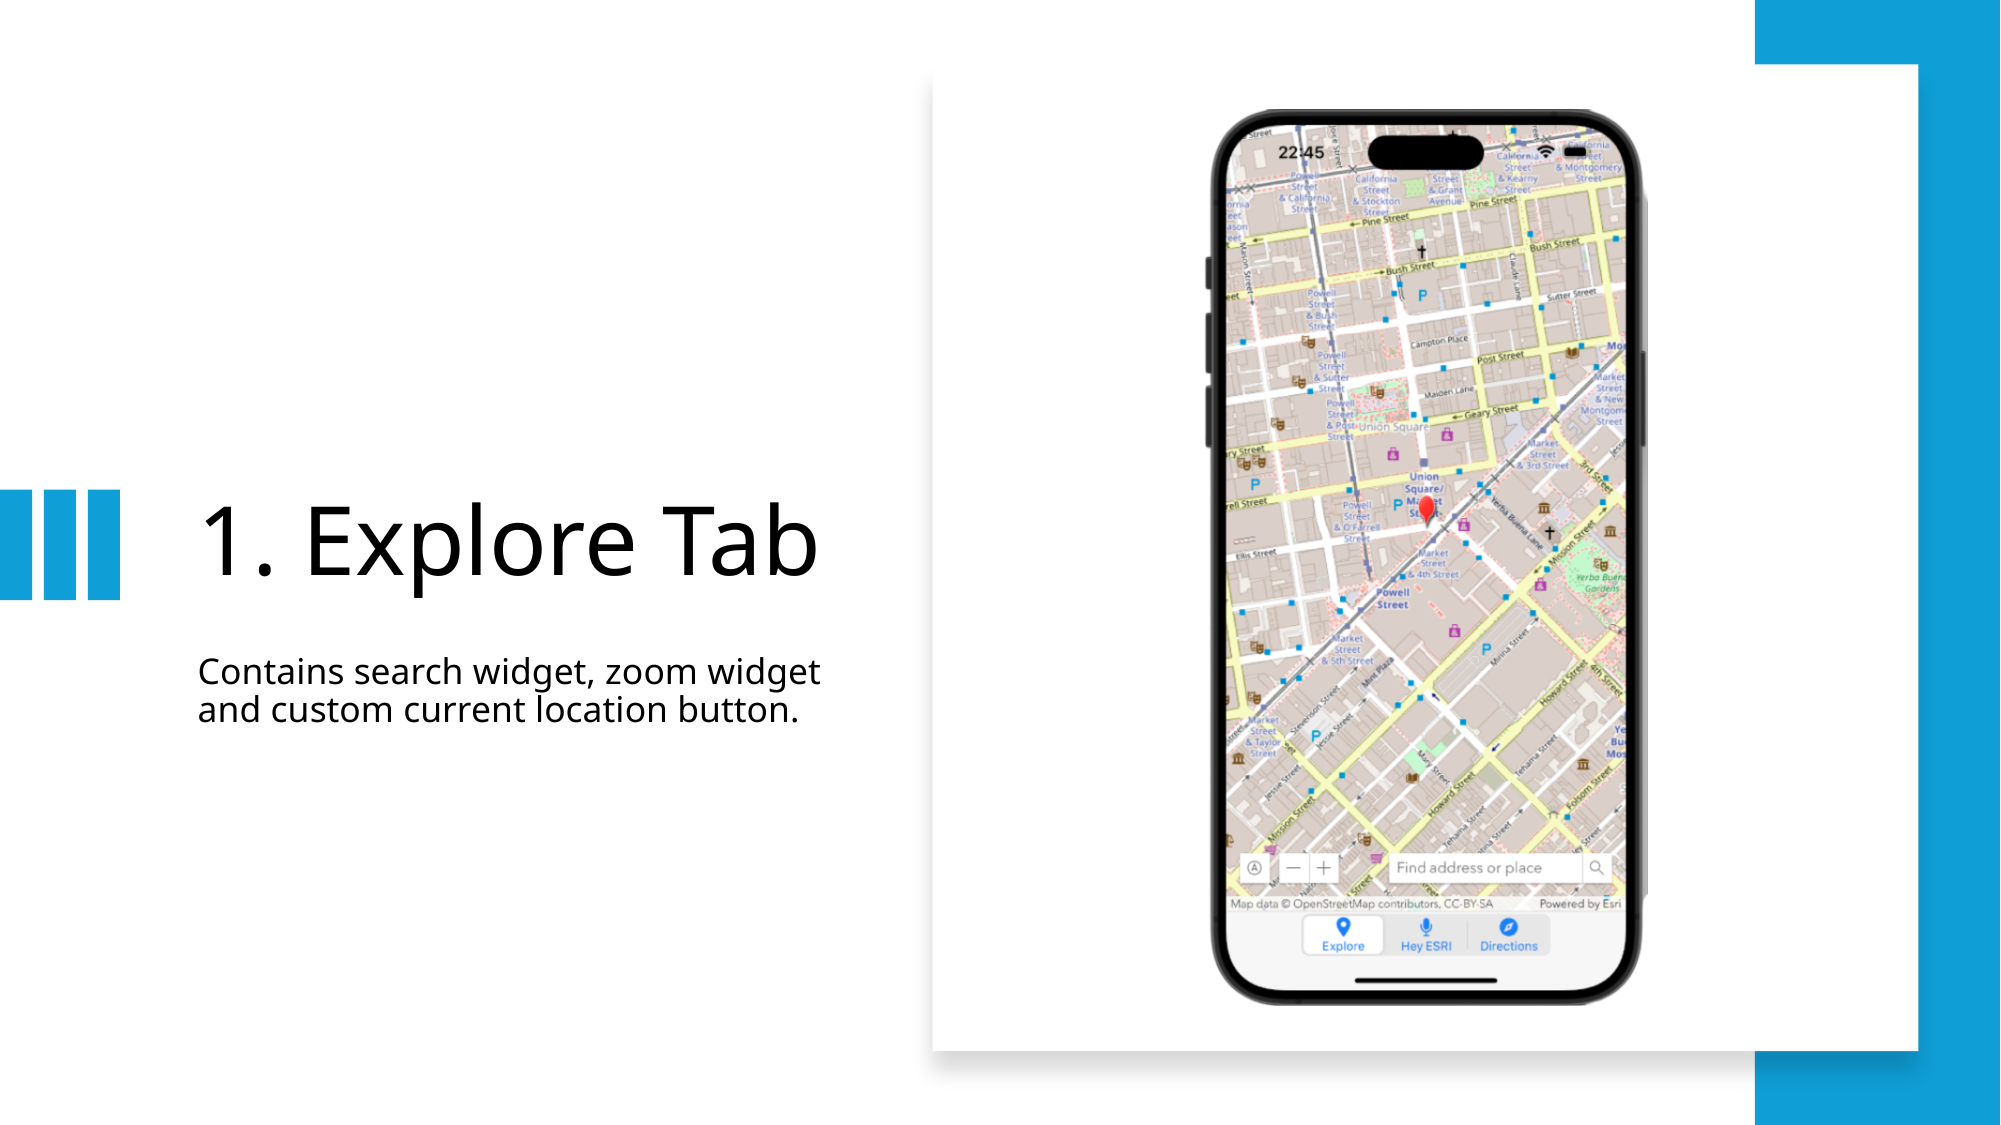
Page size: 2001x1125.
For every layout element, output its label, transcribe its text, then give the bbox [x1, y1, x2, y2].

text_box [0, 0, 1753, 1125]
picture [1203, 108, 1648, 1007]
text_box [0, 489, 121, 601]
text_box [1753, 0, 2000, 1125]
title 1. Explore Tab Contains search widget, zoom widget and custom current location button. [182, 485, 845, 878]
text_box [931, 63, 1920, 1053]
